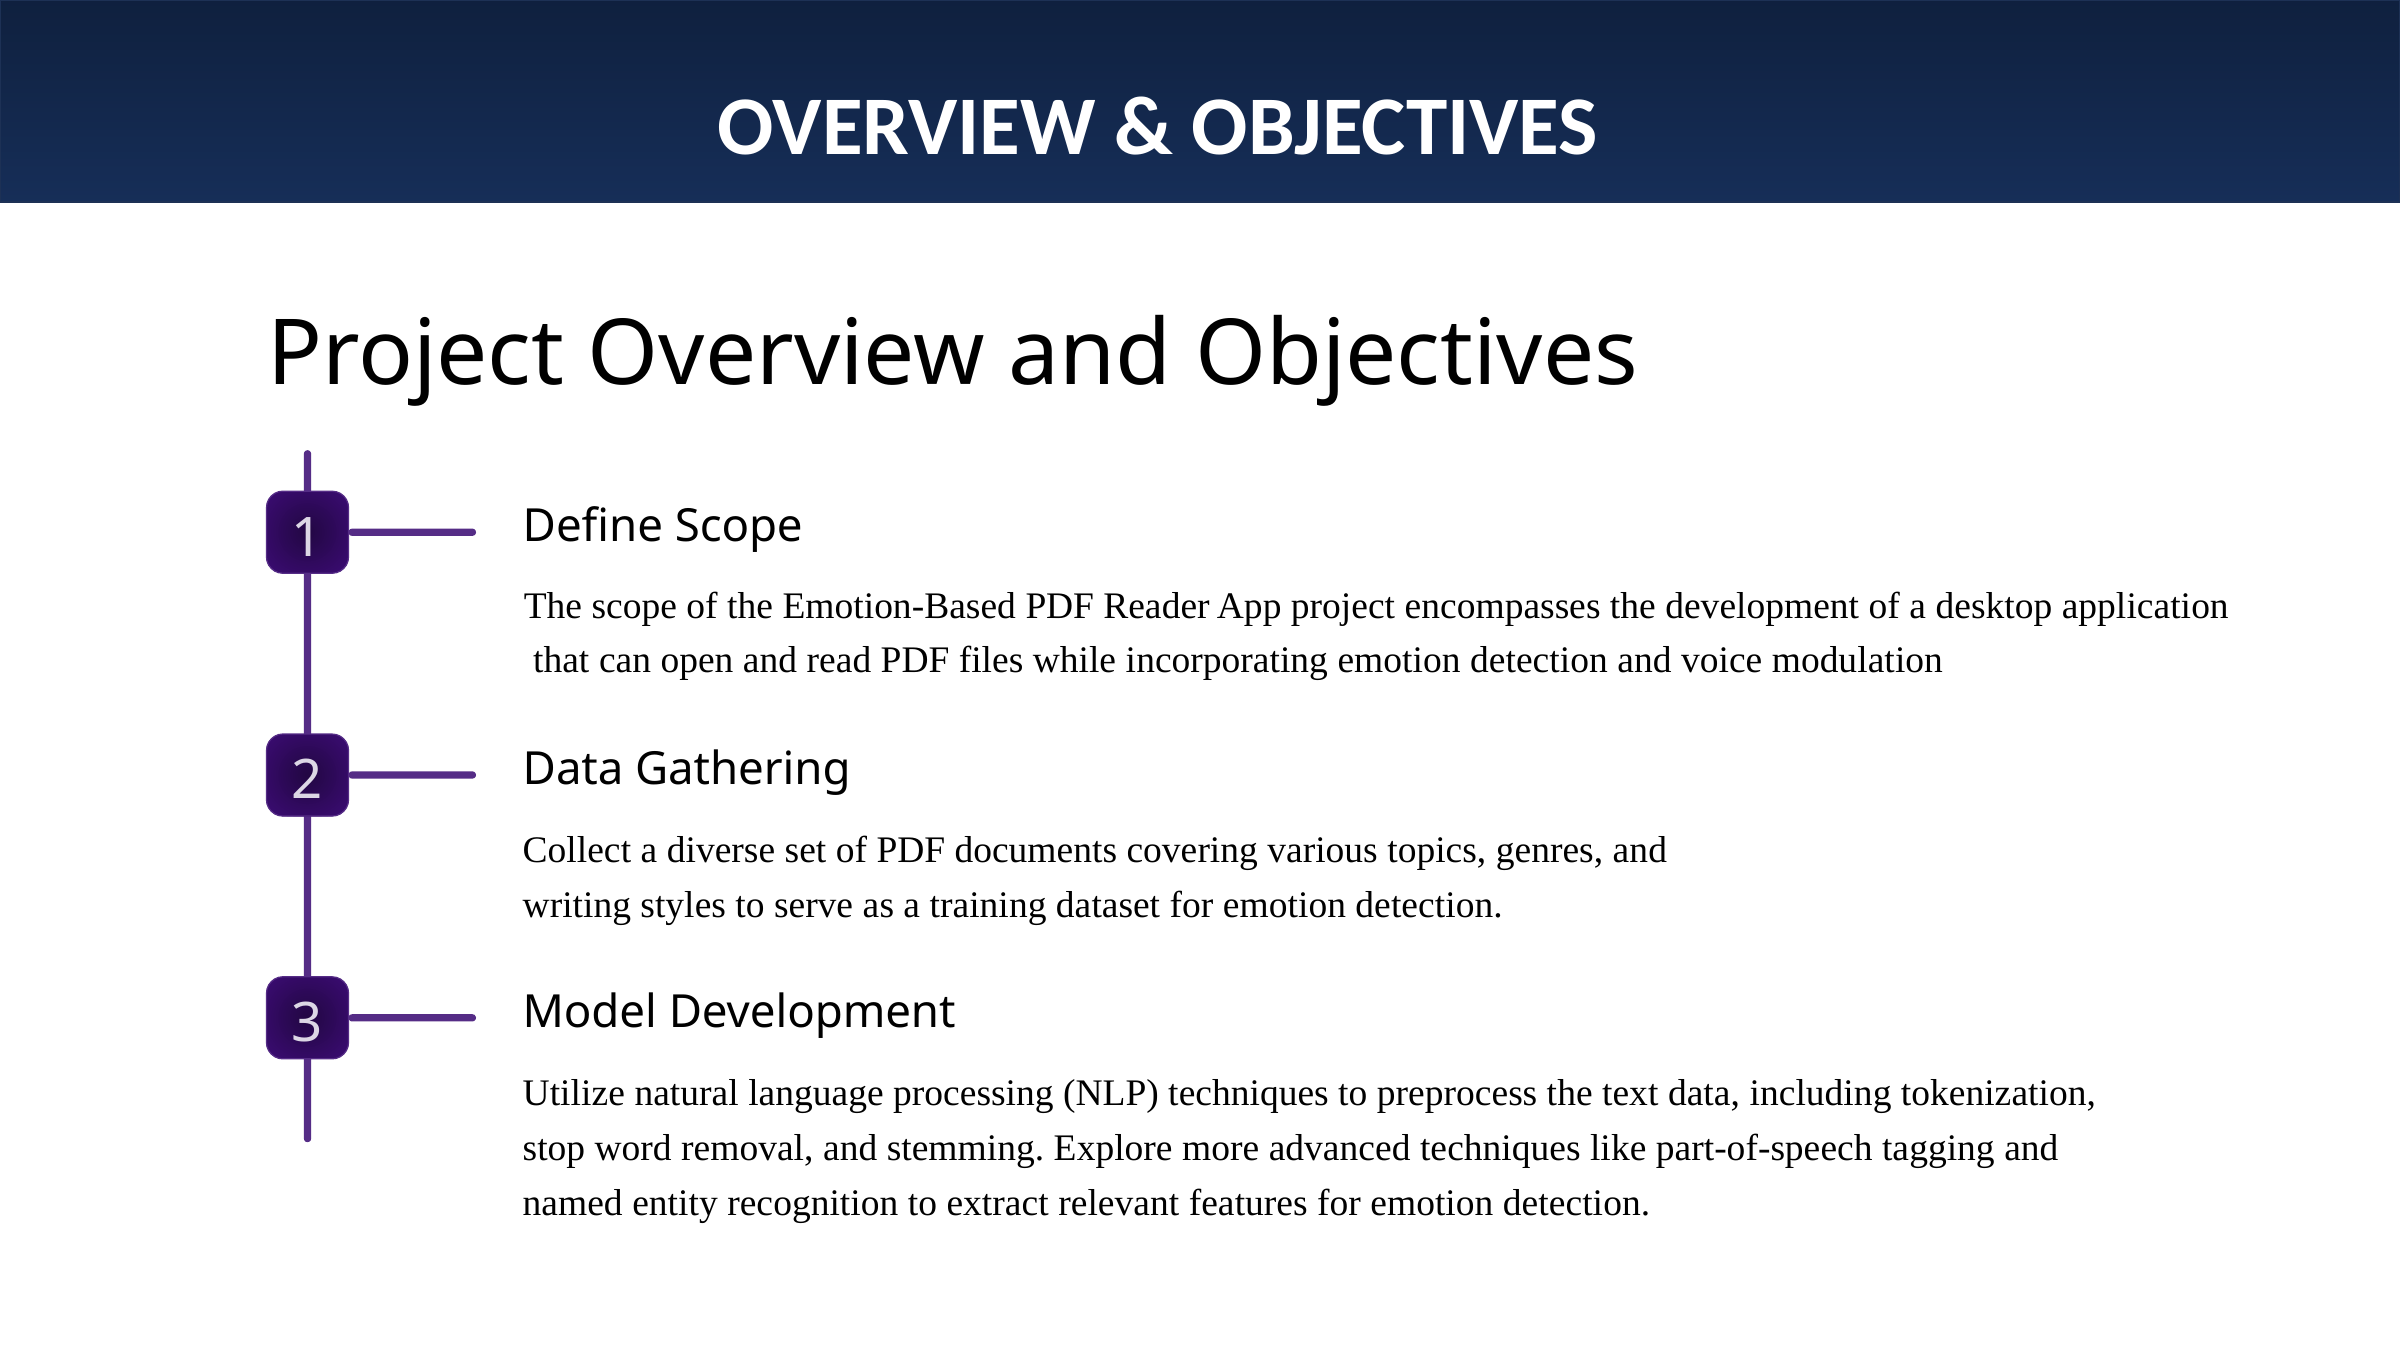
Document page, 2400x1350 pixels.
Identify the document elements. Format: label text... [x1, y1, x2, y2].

text_box Project Overview and Objectives [252, 281, 1731, 396]
text_box 2 [291, 747, 323, 803]
text_box [349, 771, 477, 779]
text_box 1 [297, 504, 318, 560]
text_box [303, 450, 312, 491]
text_box [349, 1014, 477, 1022]
text_box [303, 574, 312, 734]
text_box Model Development [507, 972, 976, 1030]
text_box [266, 733, 349, 817]
text_box OVERVIEW & OBJECTIVES [703, 63, 1614, 179]
text_box [349, 528, 477, 536]
text_box Data Gathering [507, 729, 964, 787]
text_box [303, 817, 312, 976]
text_box [303, 1059, 312, 1143]
text_box [266, 976, 349, 1059]
text_box Utilize natural language processing (NLP) techniques to preprocess the text data, including tokenization, stop word removal, and stemming. Explore more advanced techniques like part-of-speech tagging and named entity recognition to extract relevant features for emotion detection. [507, 1051, 1780, 1106]
text_box Define Scope [507, 486, 964, 544]
text_box [266, 491, 349, 574]
text_box [0, 0, 2400, 203]
text_box 3 [292, 990, 323, 1046]
text_box Collect a diverse set of PDF documents covering various topics, genres, and writing styles to serve as a training dataset for emotion detection. [507, 808, 1780, 863]
text_box The scope of the Emotion-Based PDF Reader App project encompasses the development of a desktop application that can open and read PDF files while incorporating emotion detection and voice modulation [508, 563, 1781, 619]
